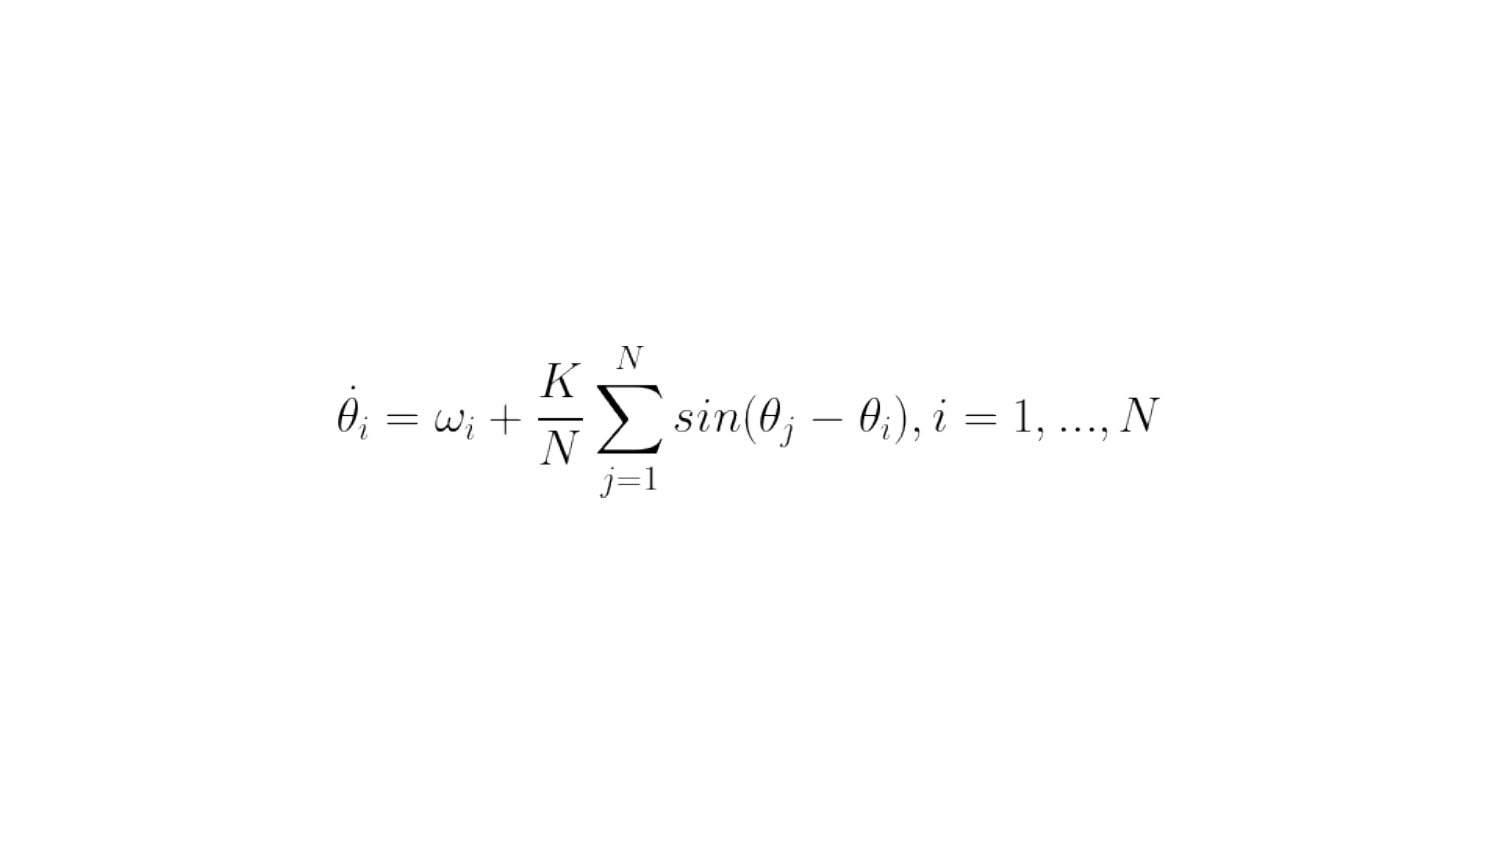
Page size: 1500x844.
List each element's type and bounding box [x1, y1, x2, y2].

picture [337, 345, 1162, 498]
